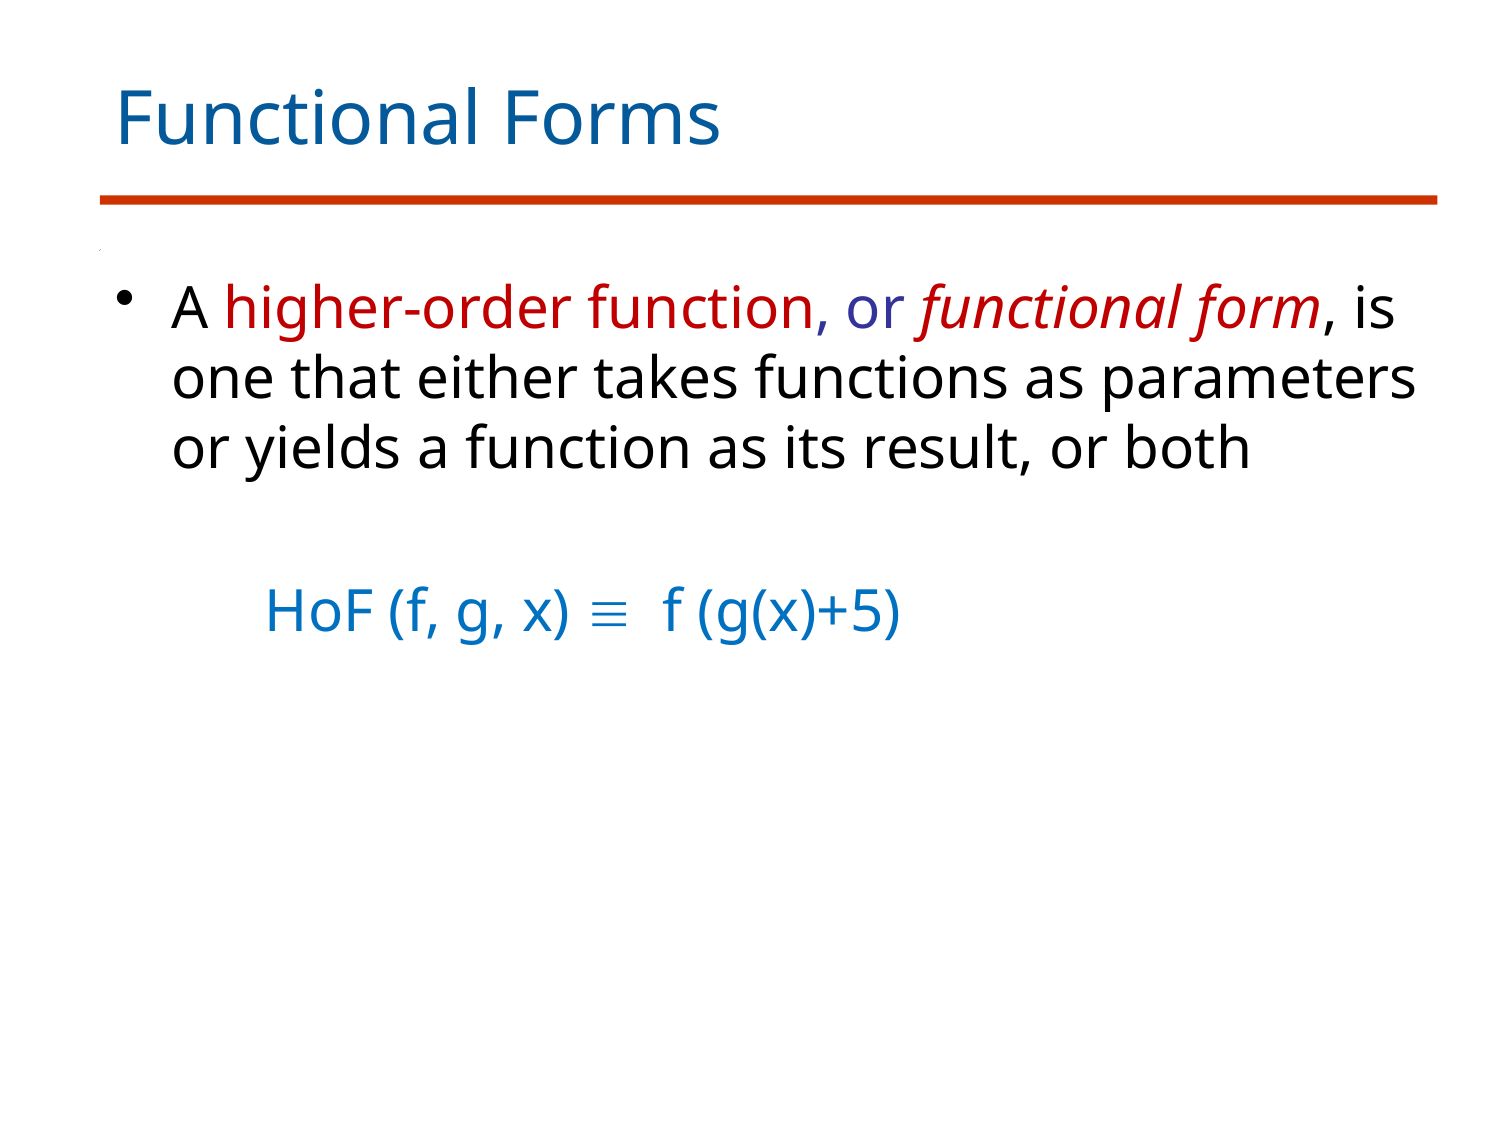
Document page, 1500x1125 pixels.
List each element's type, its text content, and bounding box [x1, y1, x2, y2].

title Functional Forms [99, 62, 1438, 250]
list A higher-order function, or functional form, is one that either takes functions as parameters or yields a function as its result, or both HoF (f, g, x)  f (g(x)+5) [99, 262, 1438, 1013]
